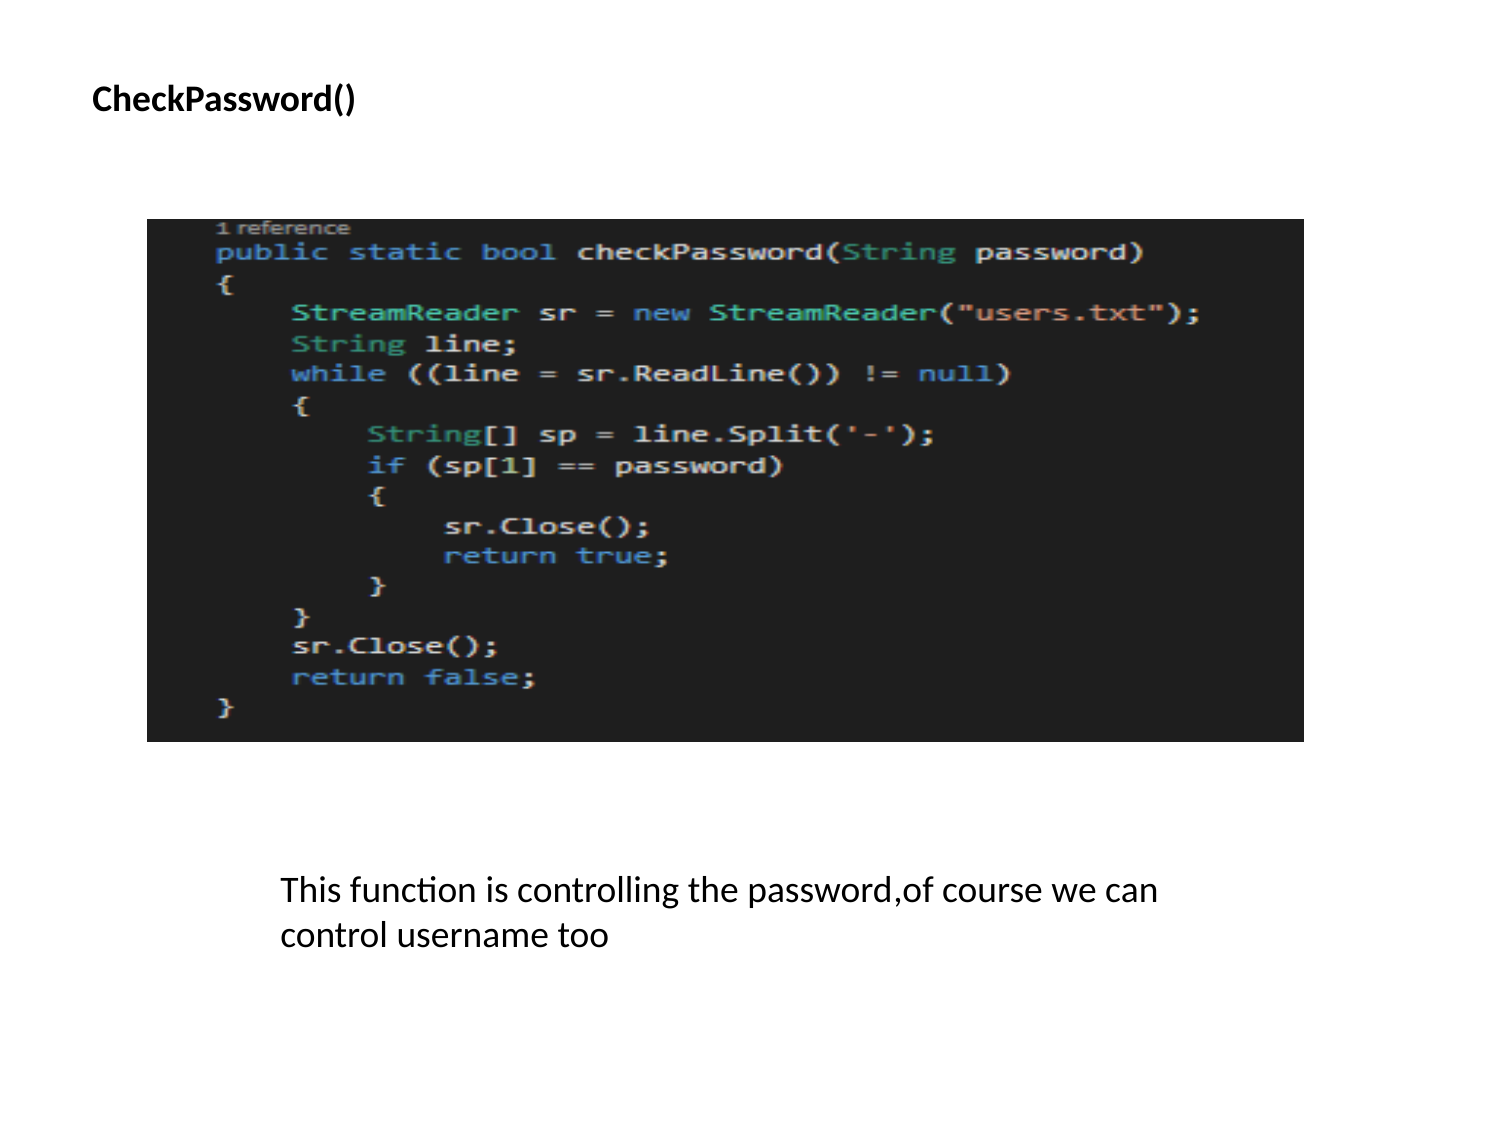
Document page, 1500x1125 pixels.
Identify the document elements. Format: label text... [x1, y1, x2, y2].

text_box This function is controlling the password,of course we can control username too [265, 857, 1247, 963]
picture [147, 219, 1305, 743]
text_box CheckPassword() [77, 66, 372, 127]
